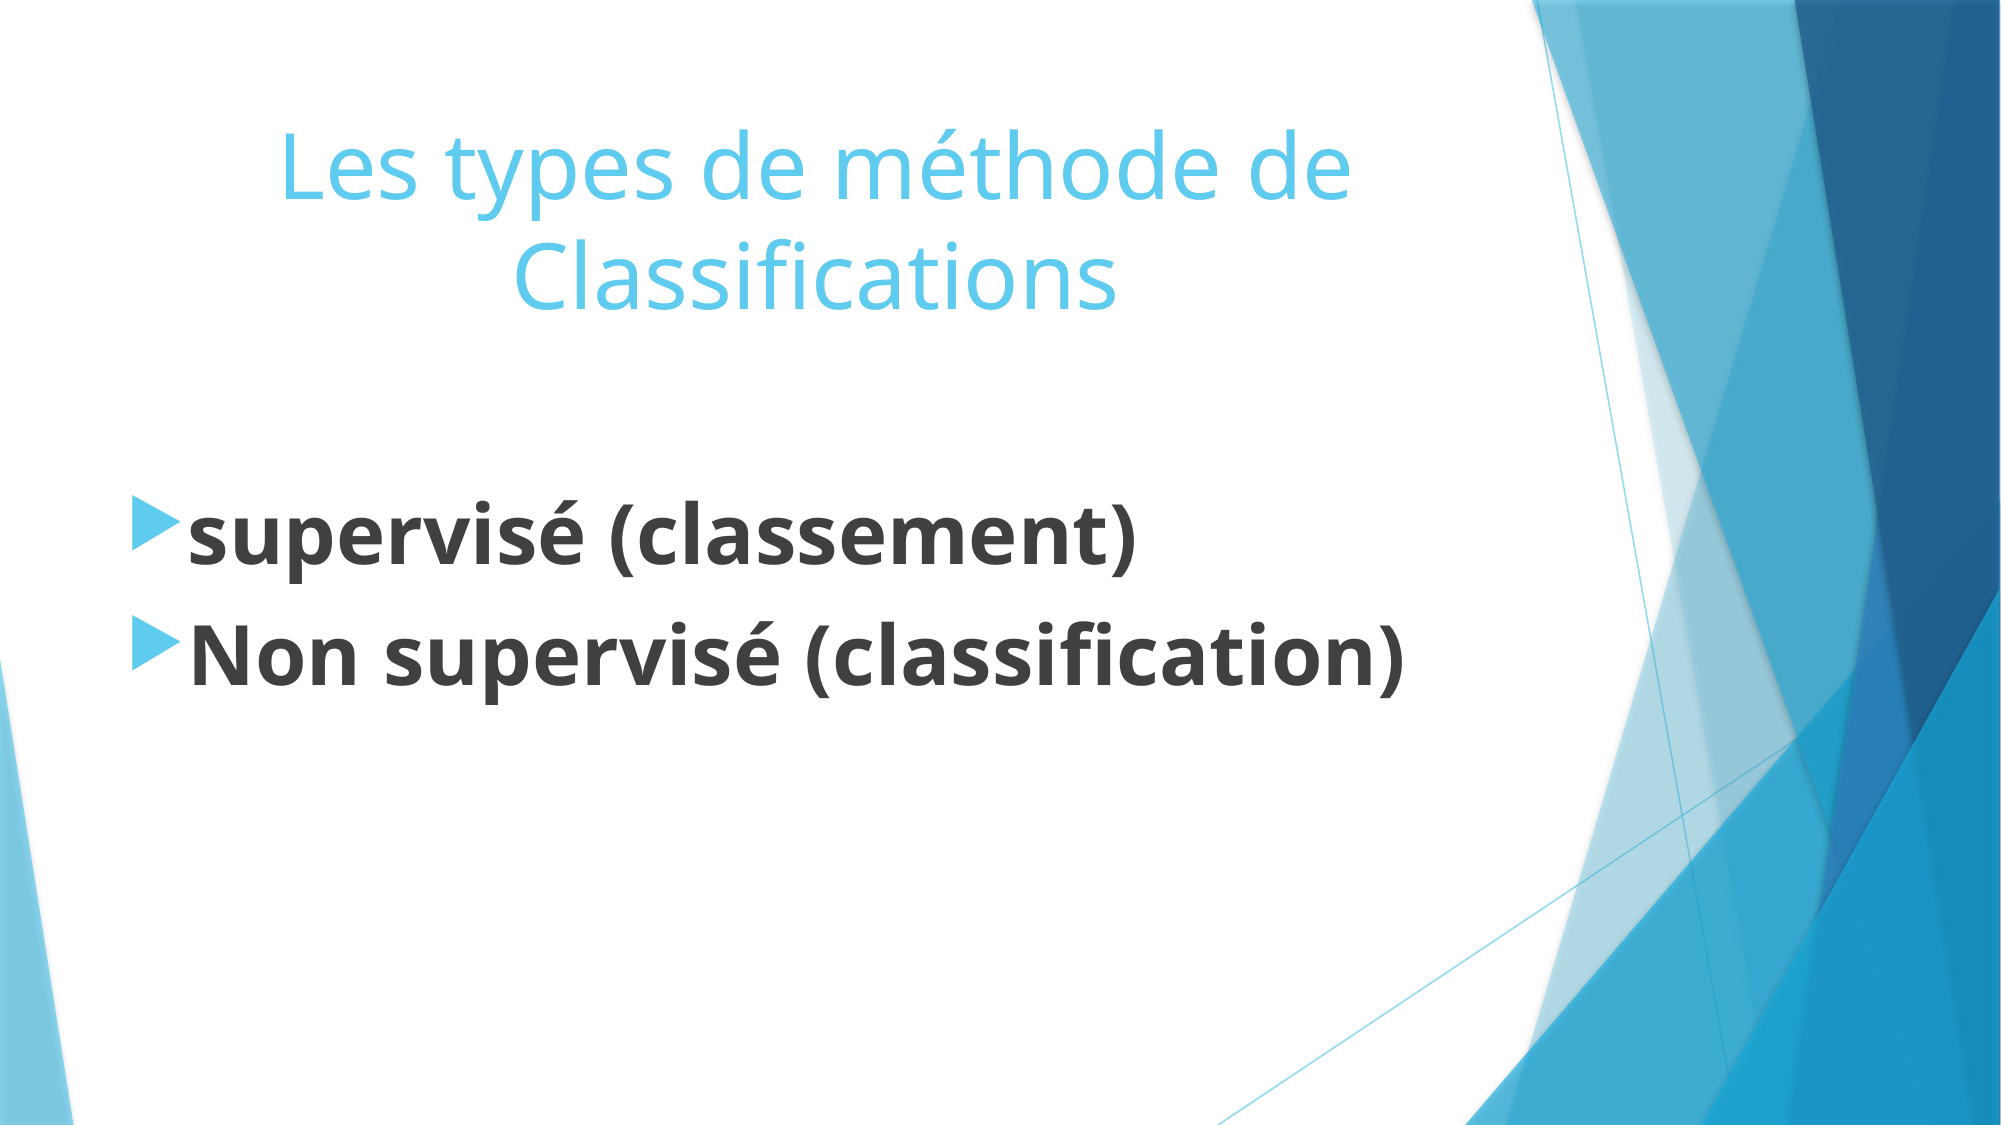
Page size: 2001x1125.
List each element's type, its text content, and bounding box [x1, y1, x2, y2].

list supervisé (classement) Non supervisé (classification) [111, 473, 1522, 992]
title Les types de méthode de Classifications [111, 99, 1522, 317]
